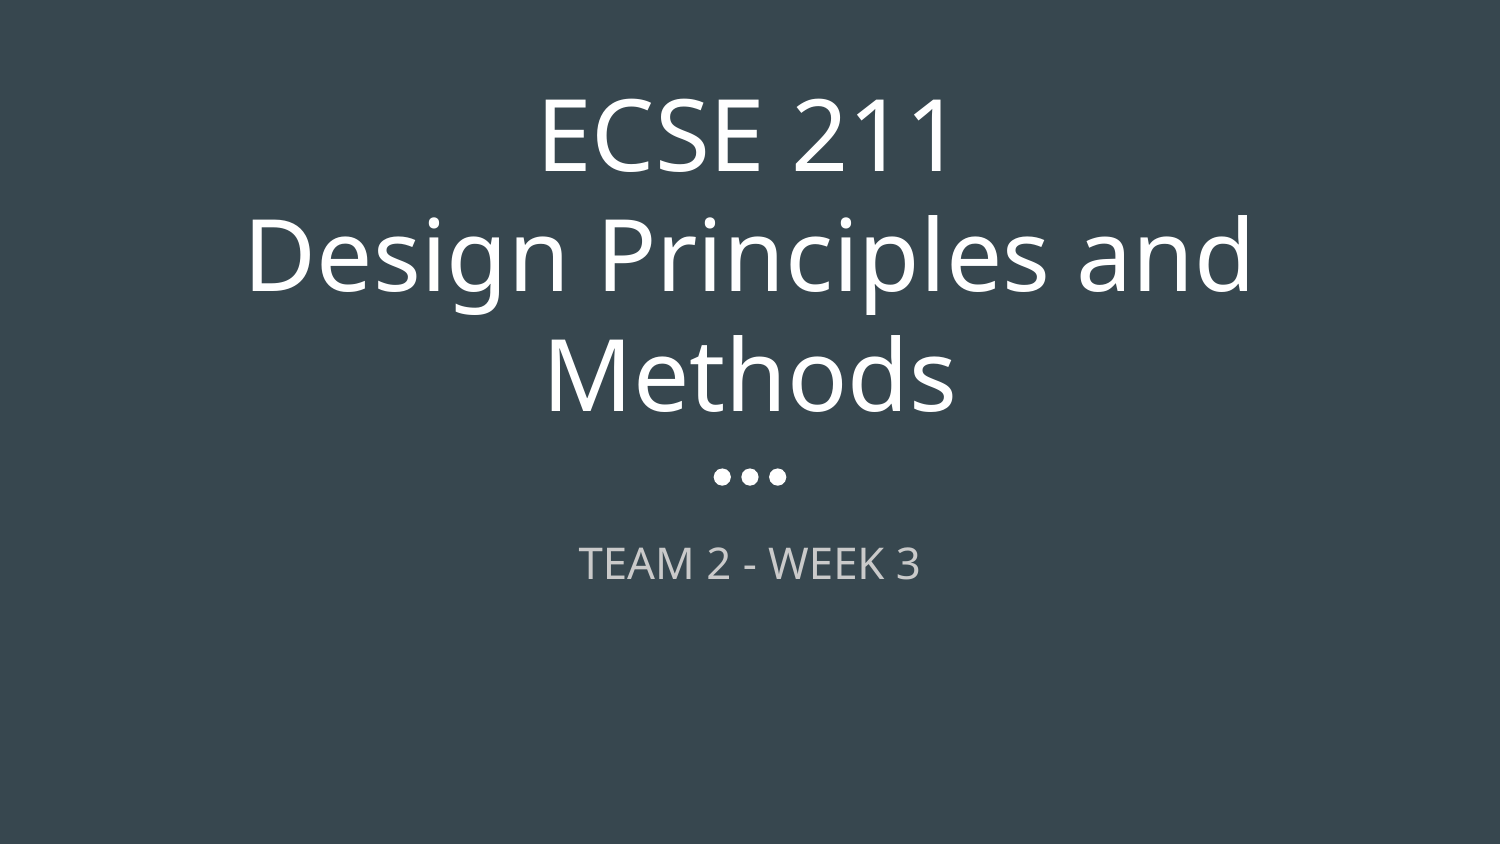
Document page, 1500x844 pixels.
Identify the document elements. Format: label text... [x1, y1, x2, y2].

title ECSE 211 Design Principles and Methods [110, 162, 1390, 447]
subtitle TEAM 2 - WEEK 3 [110, 520, 1390, 651]
